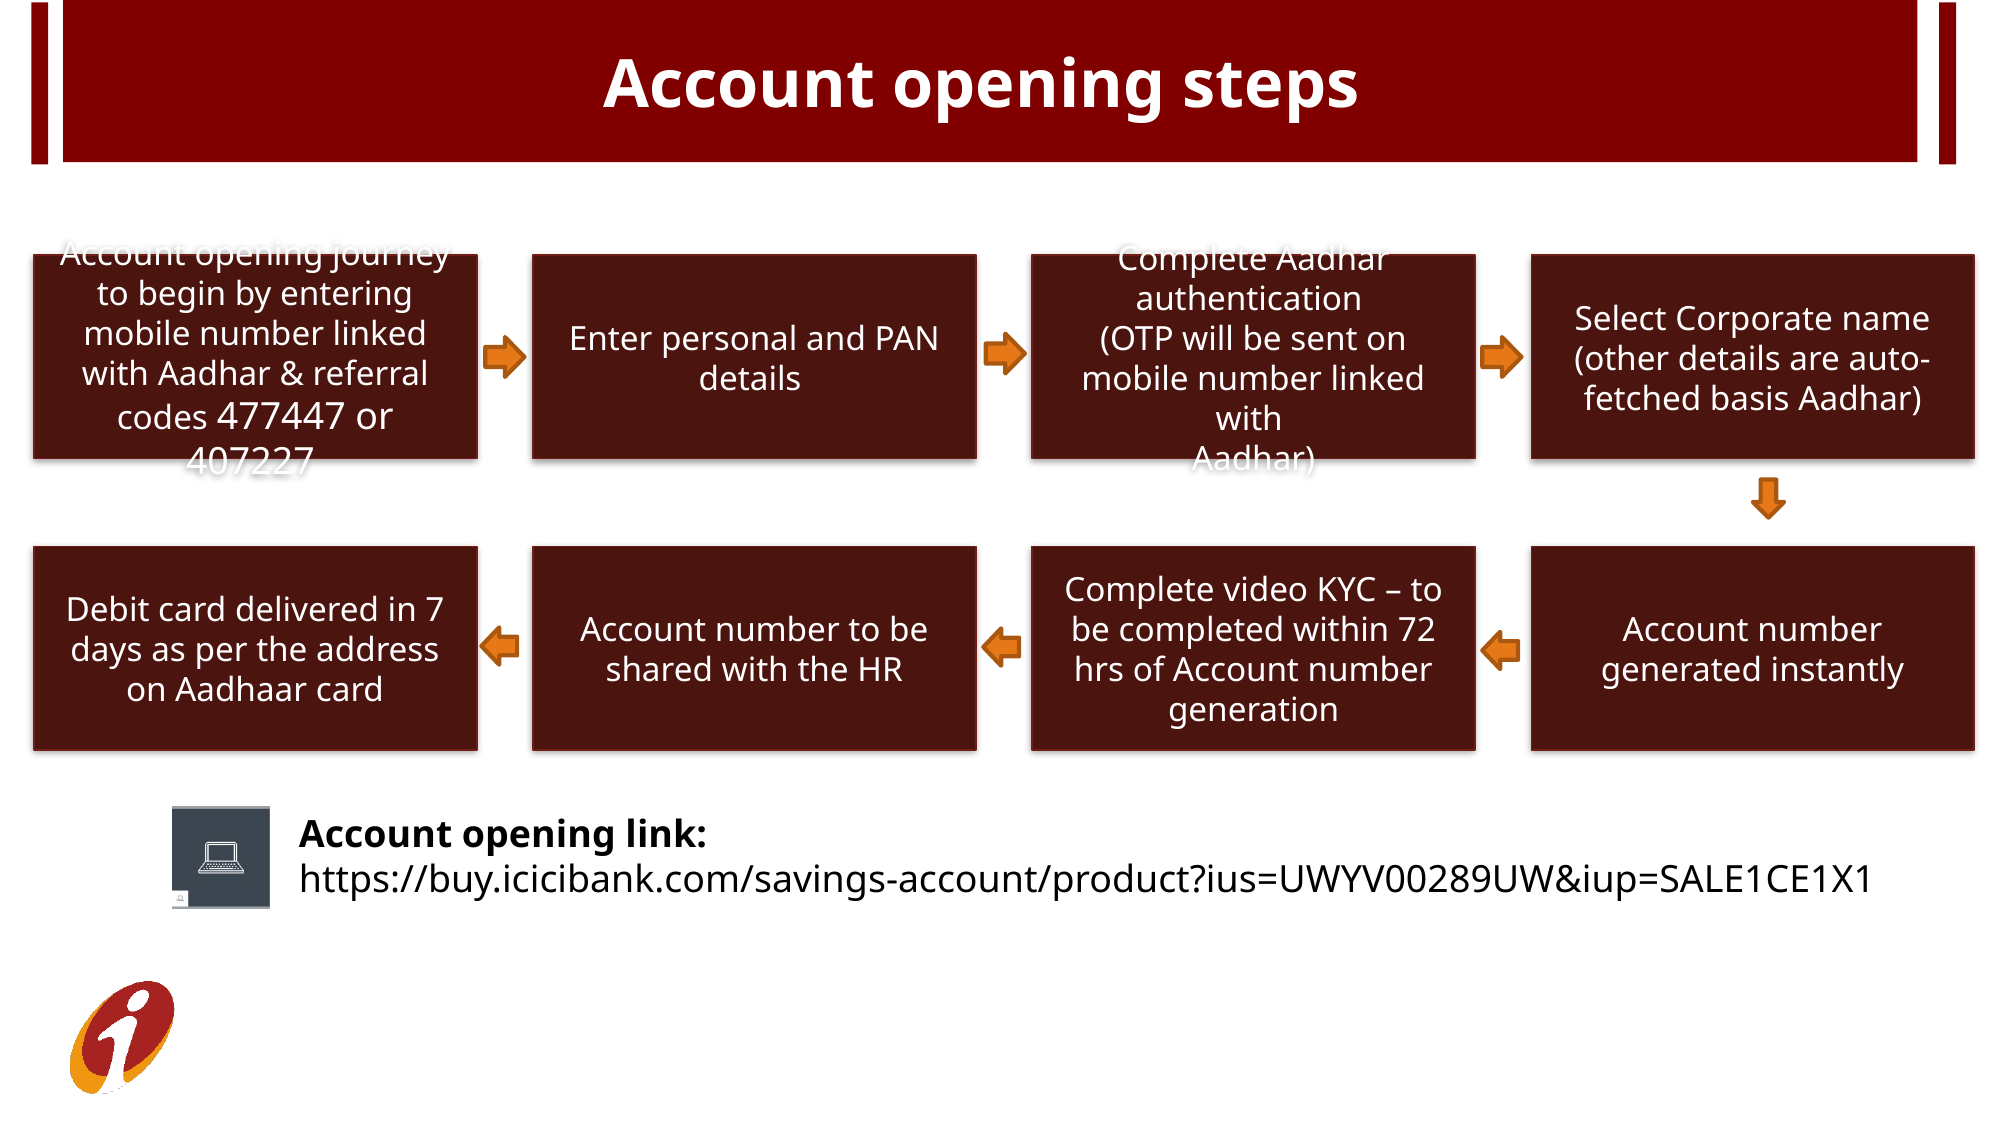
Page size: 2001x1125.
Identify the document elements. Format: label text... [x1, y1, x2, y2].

text_box [983, 331, 1027, 376]
text_box [1750, 477, 1787, 520]
text_box Select Corporate name (other details are auto-fetched basis Aadhar) [1531, 254, 1975, 459]
text_box Enter personal and PAN details [532, 254, 977, 459]
text_box [1480, 629, 1521, 672]
text_box Account number to be shared with the HR [532, 546, 977, 751]
text_box Account opening journey to begin by entering mobile number linked with Aadhar & referral codes 477447 or 407227 [33, 254, 478, 459]
text_box Account opening steps [61, 0, 1919, 164]
text_box [483, 335, 527, 379]
text_box [981, 626, 1022, 668]
picture [62, 974, 181, 1100]
picture [172, 806, 270, 910]
text_box [1480, 335, 1524, 379]
text_box [479, 625, 520, 667]
text_box Debit card delivered in 7 days as per the address on Aadhaar card [33, 546, 478, 751]
text_box [1937, 0, 1958, 166]
text_box [29, 0, 50, 166]
text_box Complete video KYC – to be completed within 72 hrs of Account number generation [1031, 546, 1476, 751]
text_box Account number generated instantly [1531, 546, 1975, 751]
text_box Complete Aadhar authentication (OTP will be sent on mobile number linked with Aadhar) [1031, 254, 1476, 459]
text_box Account opening link: https://buy.icicibank.com/savings-account/product?ius=UWYV00289UW&iup=SALE1CE1X1 [284, 802, 1892, 908]
